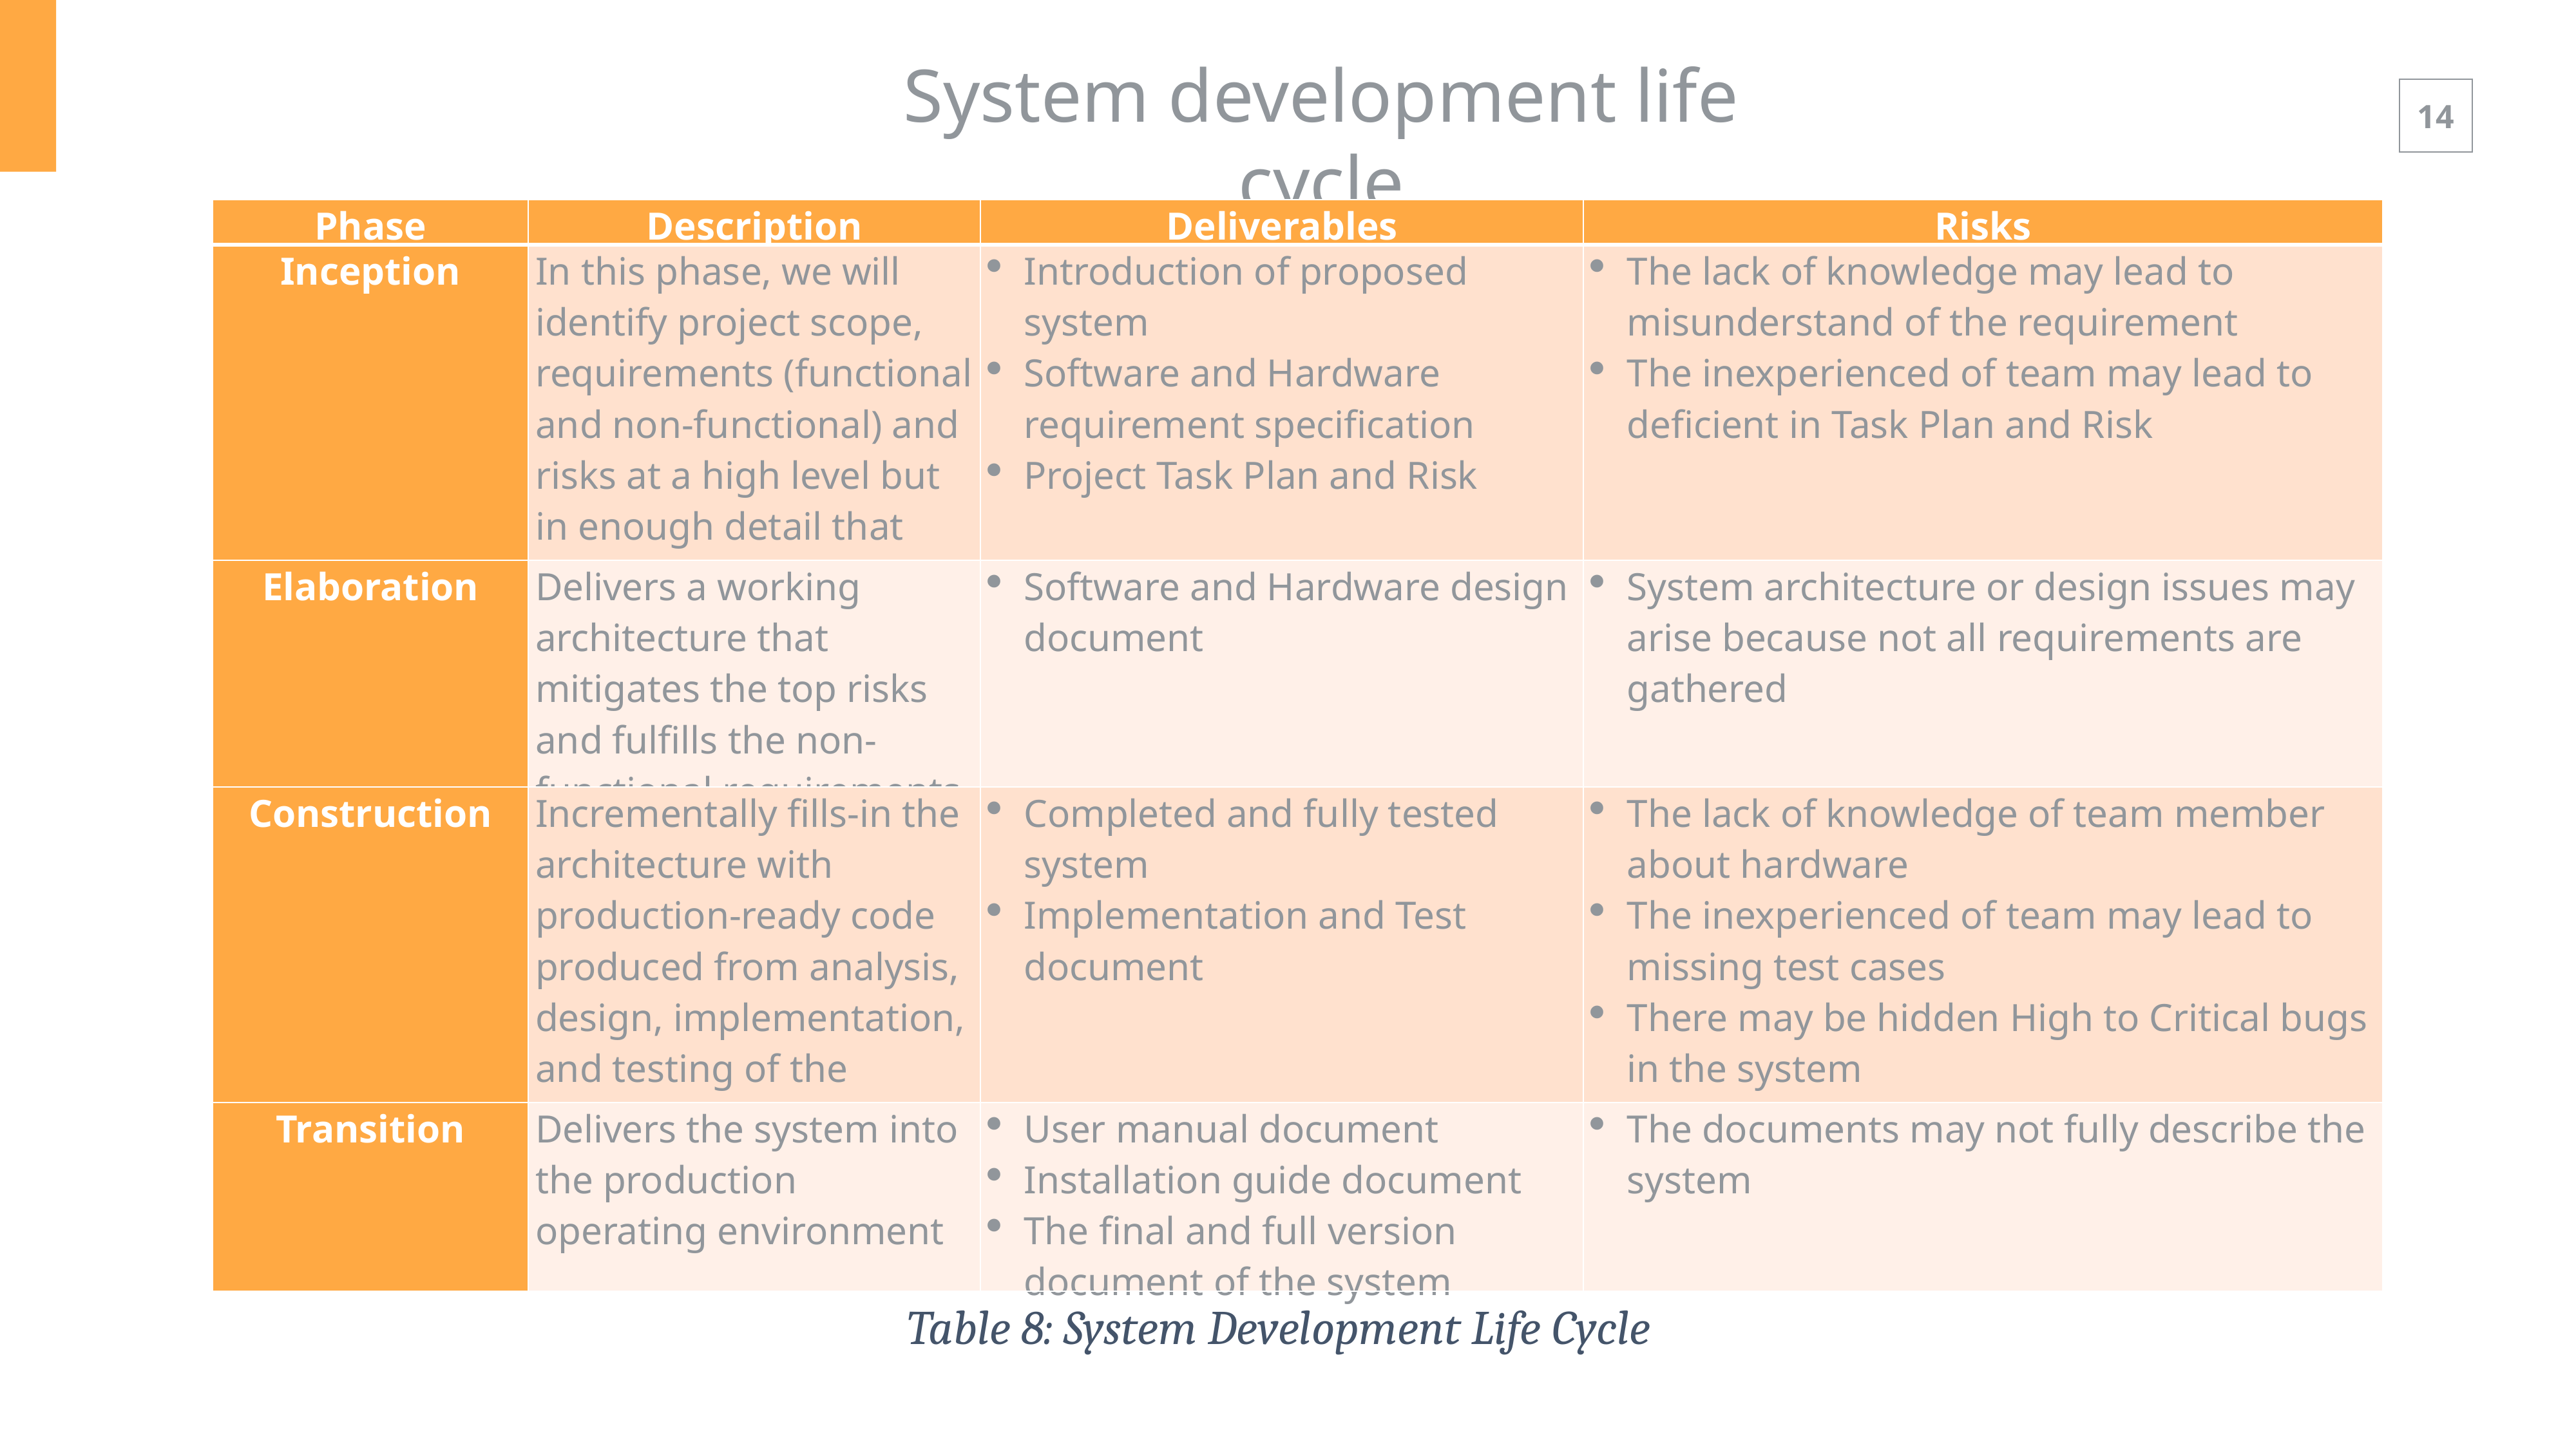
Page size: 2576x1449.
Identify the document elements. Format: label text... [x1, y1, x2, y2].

table_cell In this phase, we will identify project scope, requirements (functional and non-functional) and risks at a high level but in enough detail that work can be estimated [529, 247, 980, 560]
table_header Phase [213, 200, 528, 243]
table_cell Elaboration [213, 561, 528, 786]
table_header Deliverables [981, 200, 1583, 243]
table_cell The lack of knowledge may lead to misunderstand of the requirement The inexperienced of team may lead to deficient in Task Plan and Risk [1584, 247, 2382, 560]
table_cell Inception [213, 247, 528, 560]
table_cell Incrementally fills-in the architecture with production-ready code produced from analysis, design, implementation, and testing of the functional requirements [529, 788, 980, 1102]
table_cell Construction [213, 788, 528, 1102]
table_cell System architecture or design issues may arise because not all requirements are gathered [1584, 561, 2382, 786]
table_cell The lack of knowledge of team member about hardware The inexperienced of team may lead to missing test cases There may be hidden High to Critical bugs in the system [1584, 788, 2382, 1102]
table_cell Introduction of proposed system Software and Hardware requirement specification Project Task Plan and Risk [981, 247, 1583, 560]
table_cell Delivers a working architecture that mitigates the top risks and fulfills the non-functional requirements [529, 561, 980, 786]
table_header Risks [1584, 200, 2382, 243]
table_cell The documents may not fully describe the system [1584, 1103, 2382, 1291]
table_cell Completed and fully tested system Implementation and Test document [981, 788, 1583, 1102]
text_box System development life cycle [787, 37, 1855, 199]
table_header Description [529, 200, 980, 243]
table_cell Delivers the system into the production operating environment [529, 1103, 980, 1291]
text_box Table 8: System Development Life Cycle [898, 1291, 1745, 1446]
table_cell Transition [213, 1103, 528, 1291]
table_cell Software and Hardware design document [981, 561, 1583, 786]
table_cell User manual document Installation guide document The final and full version document of the system [981, 1103, 1583, 1291]
